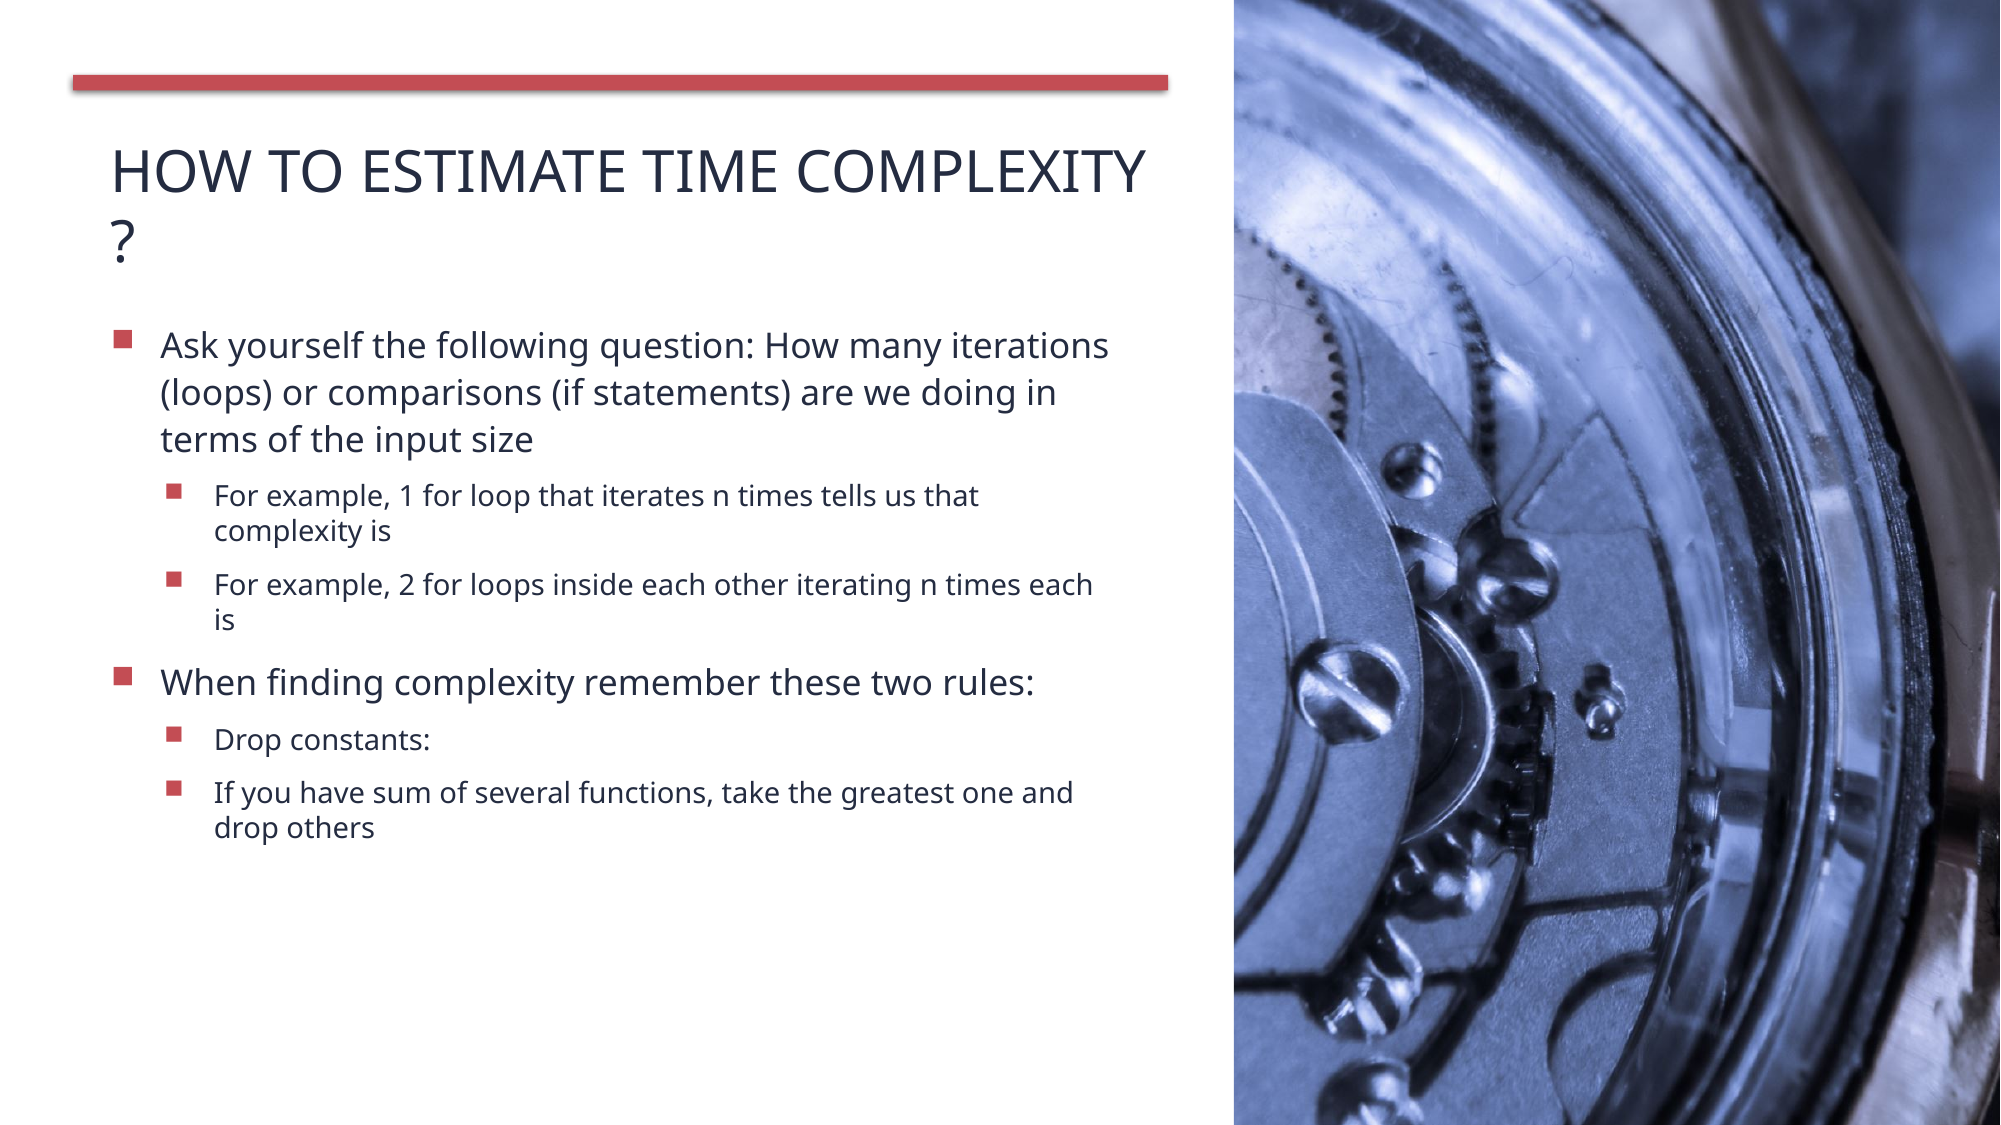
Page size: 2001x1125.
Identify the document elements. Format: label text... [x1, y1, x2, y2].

text_box [72, 74, 1169, 92]
title How to estimate time complexity ? [95, 115, 1169, 282]
text_box [0, 0, 1230, 1125]
picture [1233, 0, 2000, 1125]
